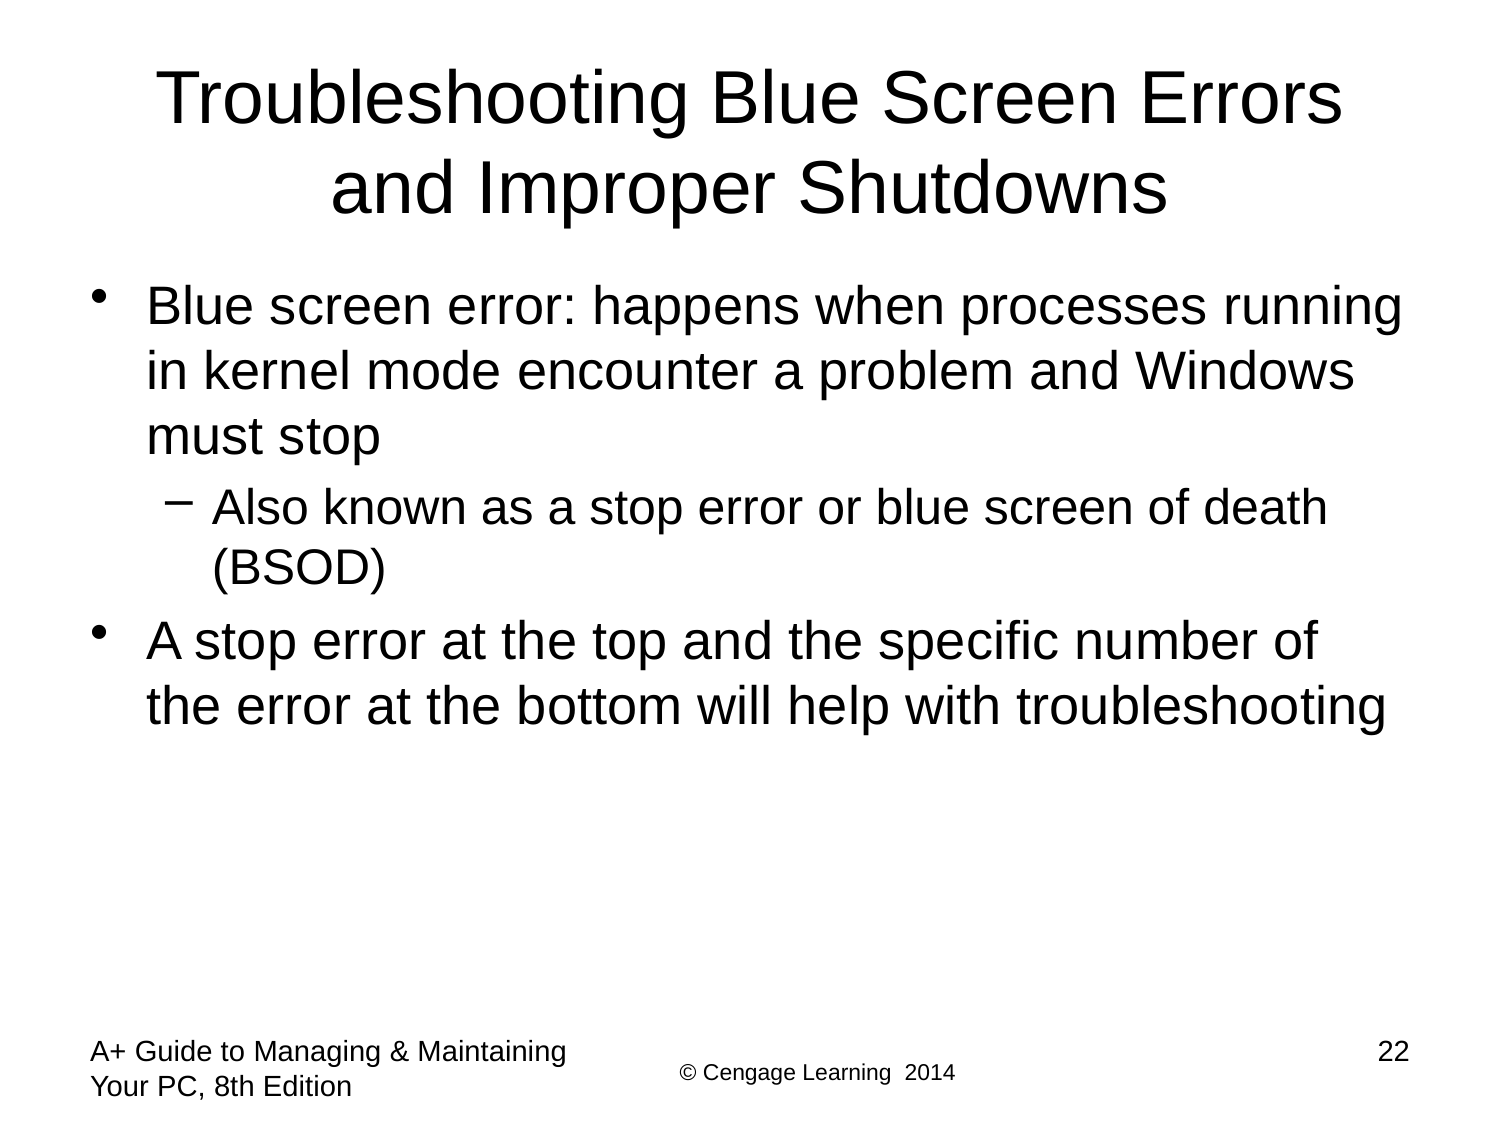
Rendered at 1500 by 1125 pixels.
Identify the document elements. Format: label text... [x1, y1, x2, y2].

title Troubleshooting Blue Screen Errors and Improper Shutdowns [75, 45, 1425, 233]
list Blue screen error: happens when processes running in kernel mode encounter a problem and Windows must stop Also known as a stop error or blue screen of death (BSOD) A stop error at the top and the specific number of the error at the bottom will help with troubleshooting [75, 262, 1425, 1005]
footer A+ Guide to Managing & Maintaining Your PC, 8th Edition [74, 1024, 626, 1103]
slide_number 22 [1074, 1024, 1426, 1103]
